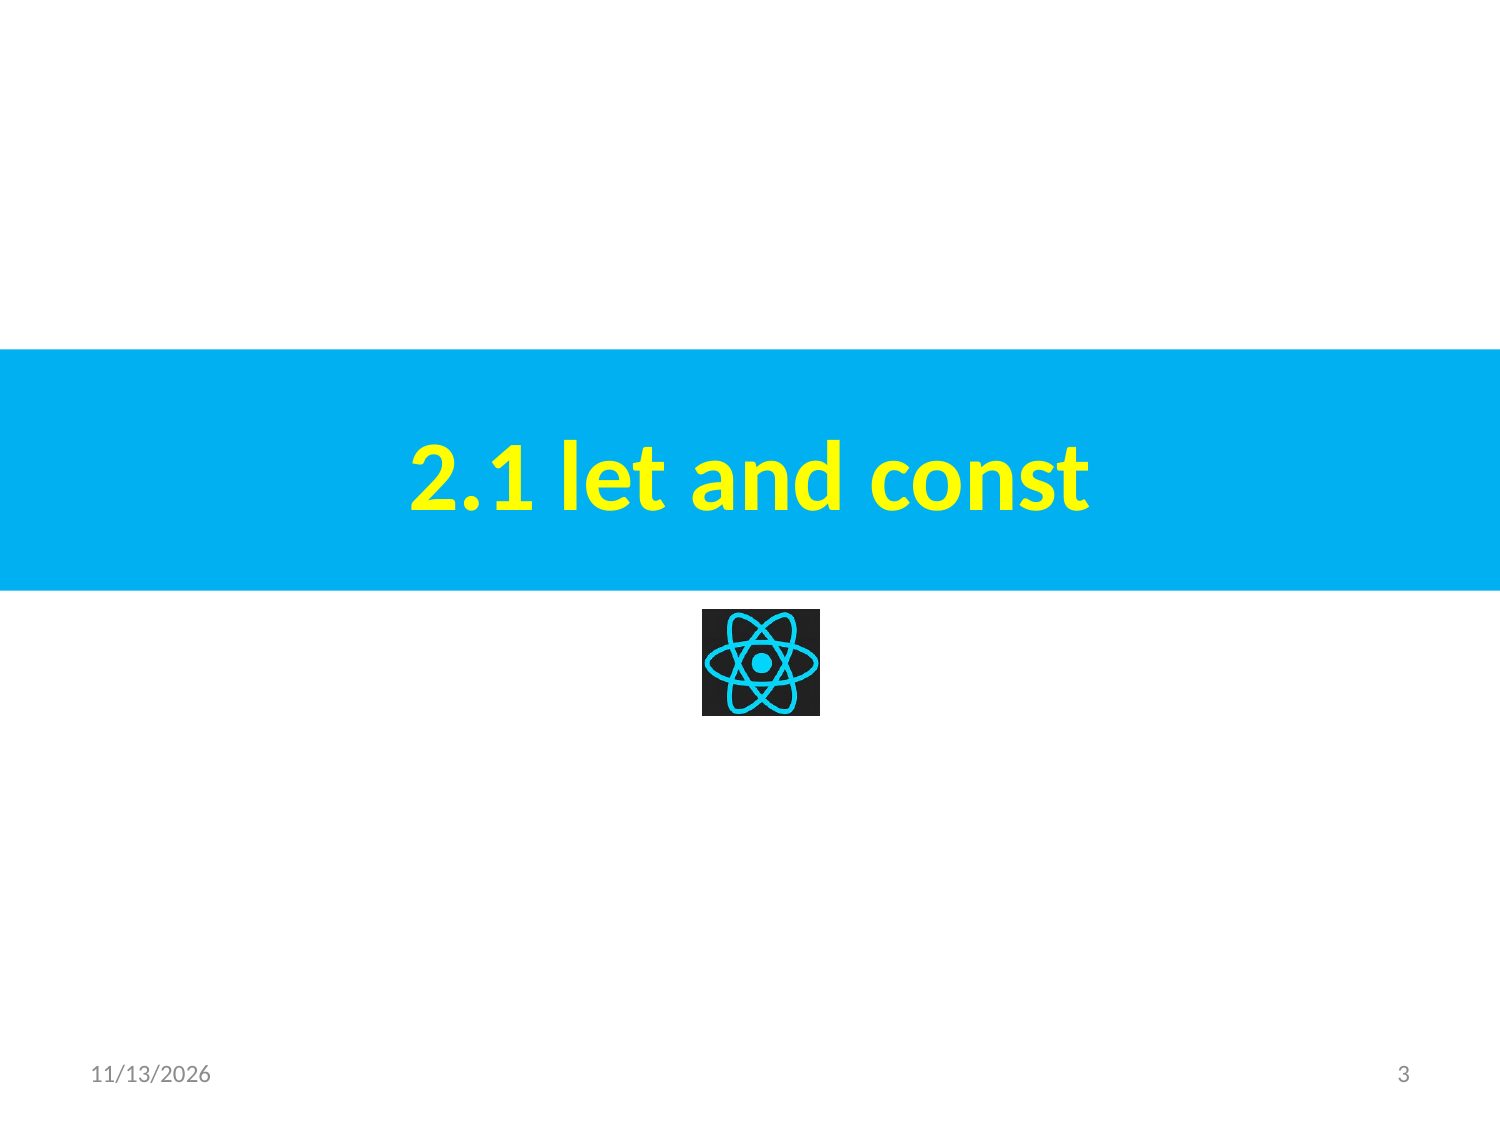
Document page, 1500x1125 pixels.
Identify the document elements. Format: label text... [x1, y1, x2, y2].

picture [702, 609, 821, 716]
title 2.1 let and const [0, 349, 1500, 591]
slide_number 3 [1074, 1042, 1425, 1103]
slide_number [75, 1042, 425, 1103]
